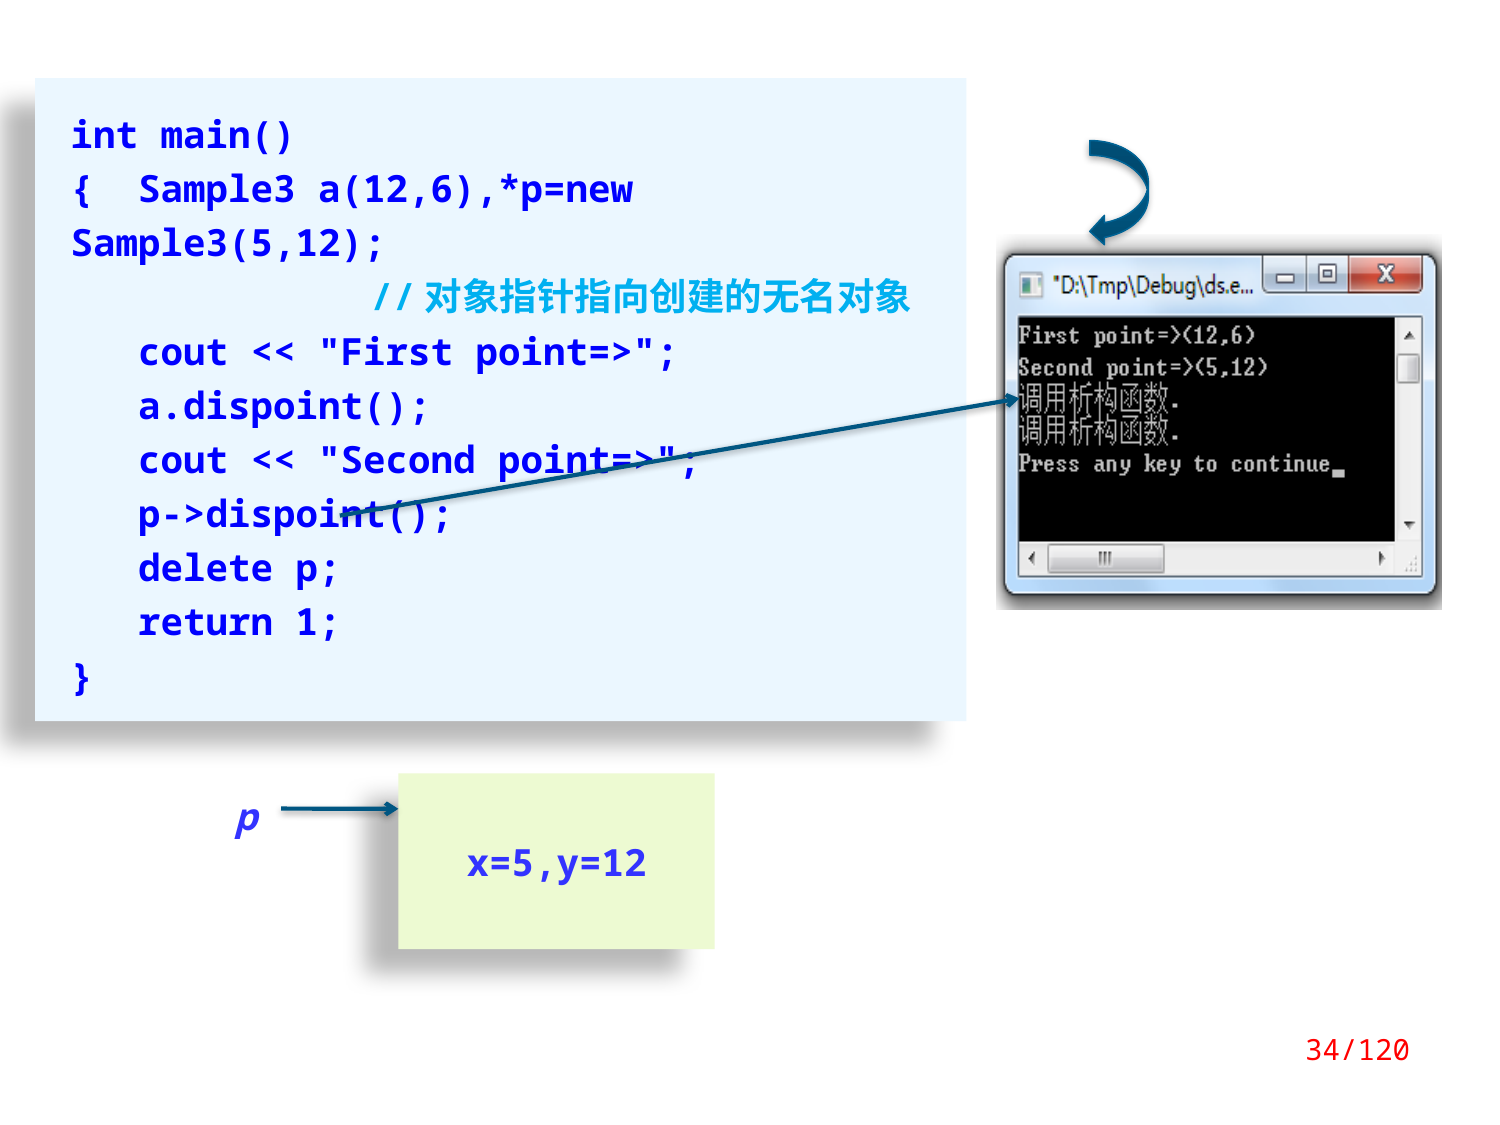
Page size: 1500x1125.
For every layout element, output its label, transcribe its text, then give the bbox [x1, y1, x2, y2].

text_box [995, 140, 1442, 610]
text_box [339, 398, 1020, 516]
slide_number 34/120 [1074, 1023, 1426, 1100]
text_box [198, 773, 716, 950]
text_box int main() { Sample3 a(12,6),*p=new Sample3(5,12); //对象指针指向创建的无名对象 cout << "First point=>"; a.dispoint(); cout << "Second point=>"; p->dispoint(); delete p; return 1; } [34, 77, 967, 722]
